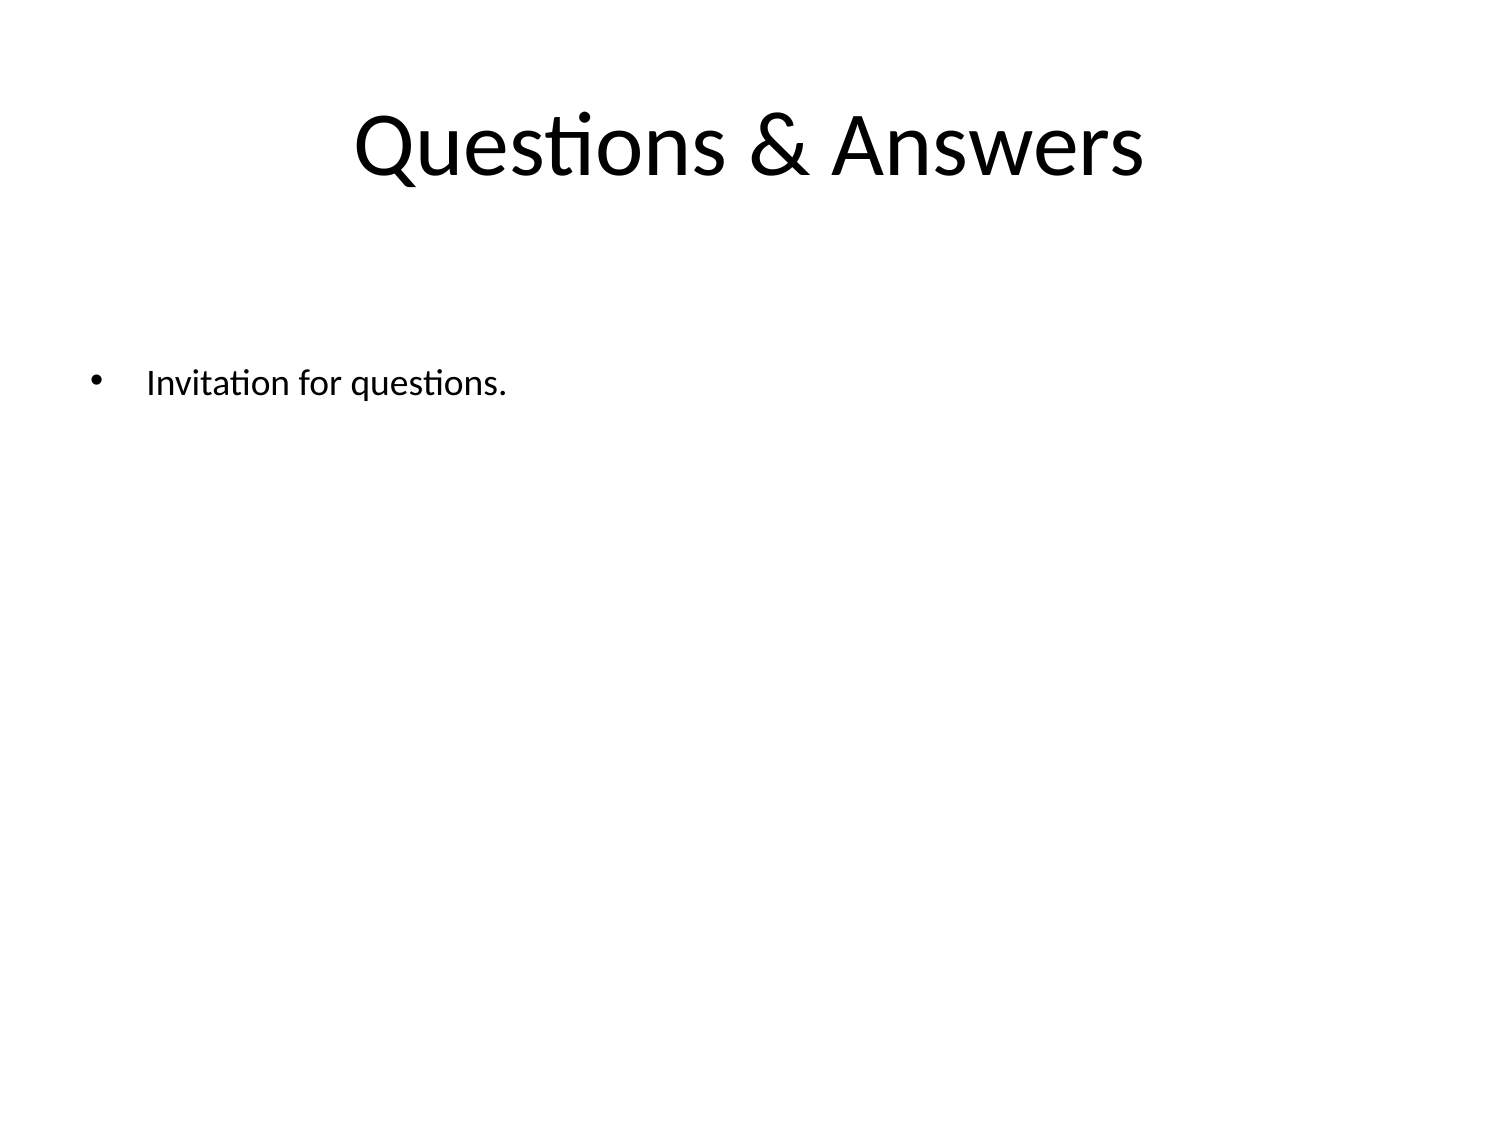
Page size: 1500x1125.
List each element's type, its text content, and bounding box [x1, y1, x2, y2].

title Questions & Answers [75, 45, 1425, 233]
list Invitation for questions. [75, 262, 1425, 1005]
